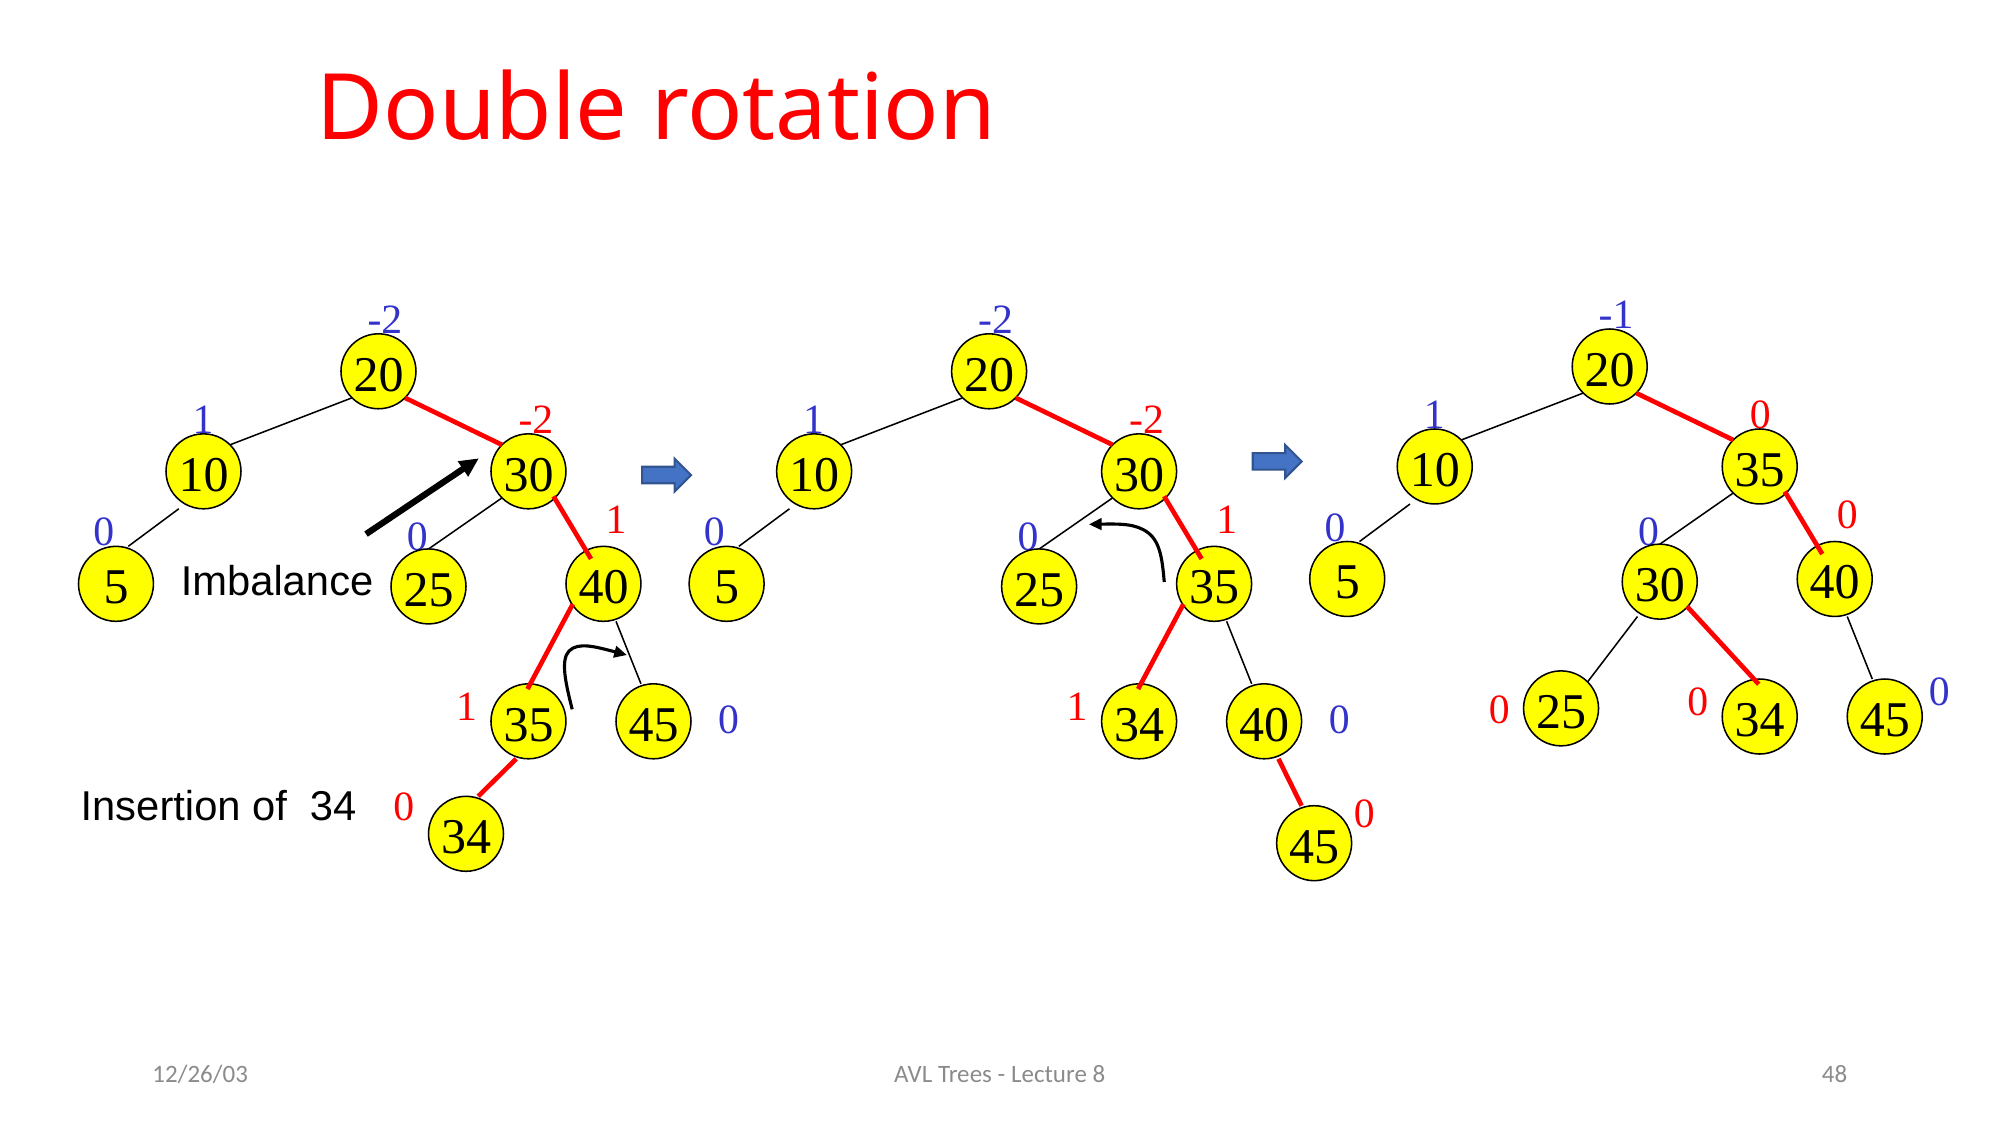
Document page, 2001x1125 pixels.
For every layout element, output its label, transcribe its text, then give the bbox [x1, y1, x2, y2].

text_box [1587, 616, 1638, 682]
text_box 20 [951, 333, 1027, 409]
footer AVL Trees - Lecture 8 [662, 1042, 1338, 1103]
text_box 10 [776, 444, 852, 509]
text_box Insertion of 34 [65, 771, 378, 837]
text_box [840, 397, 963, 445]
text_box 10 [1397, 438, 1473, 504]
text_box 0 [392, 500, 428, 567]
text_box 25 [1001, 548, 1077, 624]
text_box 1 [177, 383, 229, 450]
text_box 0 [78, 496, 130, 562]
text_box 45 [1847, 679, 1922, 755]
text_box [1015, 397, 1113, 445]
text_box 34 [428, 796, 504, 872]
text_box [405, 397, 503, 445]
text_box 0 [1672, 666, 1724, 732]
text_box 1 [1408, 379, 1460, 445]
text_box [1659, 493, 1734, 545]
text_box 25 [1525, 670, 1599, 746]
text_box 10 [166, 444, 242, 509]
text_box 1 [1201, 483, 1253, 550]
text_box 0 [1314, 683, 1366, 750]
text_box 0 [1623, 496, 1659, 562]
text_box 45 [616, 683, 692, 759]
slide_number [137, 1042, 588, 1103]
text_box -2 [1114, 383, 1180, 450]
text_box 34 [1103, 683, 1177, 759]
text_box -2 [352, 283, 418, 350]
text_box 35 [1722, 428, 1798, 504]
text_box 40 [1226, 683, 1302, 759]
text_box 1 [1051, 671, 1103, 737]
text_box -2 [963, 283, 1029, 350]
text_box 0 [689, 496, 741, 562]
text_box 35 [492, 683, 566, 759]
text_box 30 [1101, 433, 1177, 509]
text_box 25 [391, 548, 467, 624]
text_box 0 [703, 683, 755, 750]
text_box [1461, 393, 1584, 441]
text_box 20 [340, 333, 416, 409]
text_box -2 [503, 383, 569, 450]
text_box 0 [1002, 500, 1039, 567]
text_box 0 [378, 771, 430, 837]
text_box -1 [1584, 279, 1649, 345]
text_box [1113, 523, 1165, 582]
text_box 45 [1276, 805, 1352, 881]
text_box 1 [441, 671, 492, 737]
text_box 30 [490, 433, 566, 509]
text_box 0 [1914, 656, 1966, 722]
text_box 1 [590, 483, 642, 550]
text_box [1039, 497, 1113, 549]
text_box [365, 458, 479, 535]
text_box 0 [1734, 379, 1786, 438]
text_box 40 [565, 548, 641, 622]
text_box 5 [689, 549, 765, 622]
text_box Imbalance [166, 546, 391, 612]
text_box 1 [788, 383, 840, 450]
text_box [428, 497, 502, 549]
title Double rotation [301, 16, 1577, 204]
text_box 5 [78, 549, 154, 622]
text_box 0 [1474, 674, 1525, 740]
text_box 34 [1724, 679, 1798, 755]
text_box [1636, 393, 1734, 441]
text_box 20 [1572, 328, 1648, 404]
text_box [641, 456, 693, 495]
text_box 0 [1339, 778, 1391, 844]
text_box [1251, 442, 1304, 481]
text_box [229, 397, 352, 445]
text_box 35 [1176, 548, 1252, 622]
text_box 30 [1622, 544, 1698, 620]
text_box 5 [1309, 544, 1385, 617]
text_box 0 [1309, 491, 1361, 557]
slide_number 48 [1412, 1042, 1863, 1103]
text_box 40 [1797, 543, 1873, 617]
text_box 0 [1822, 479, 1874, 545]
text_box [564, 645, 627, 710]
